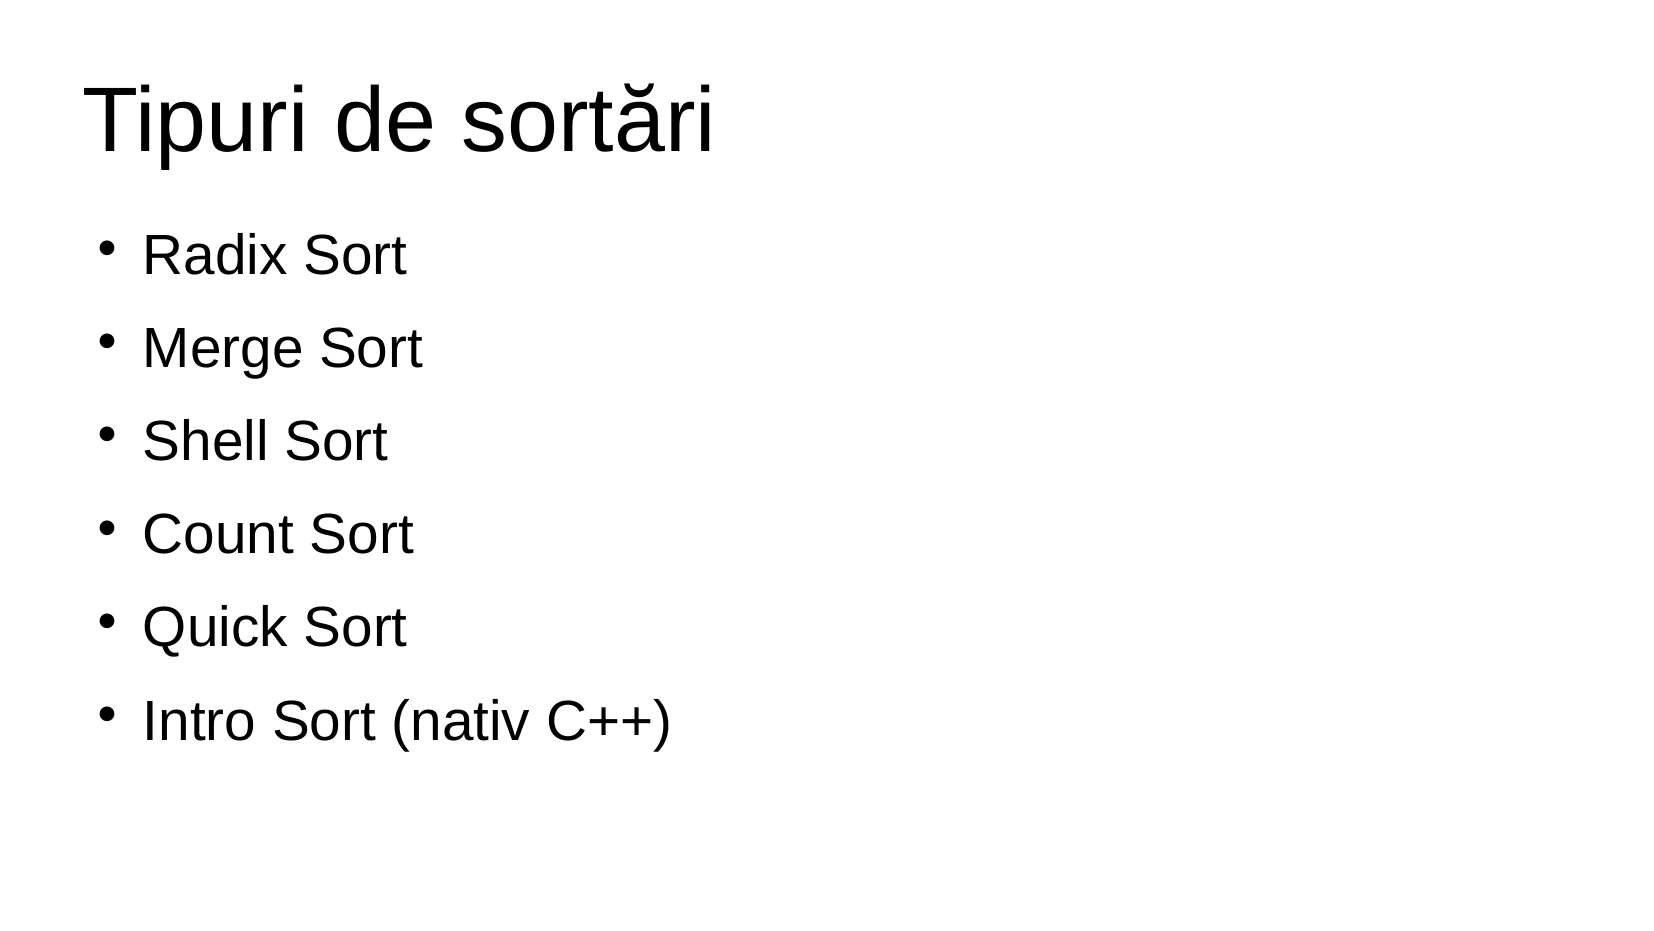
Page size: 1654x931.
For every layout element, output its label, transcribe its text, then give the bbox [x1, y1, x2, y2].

title Tipuri de sortări [82, 37, 1571, 193]
list Radix Sort Merge Sort Shell Sort Count Sort Quick Sort Intro Sort (nativ C++) [82, 217, 1571, 757]
